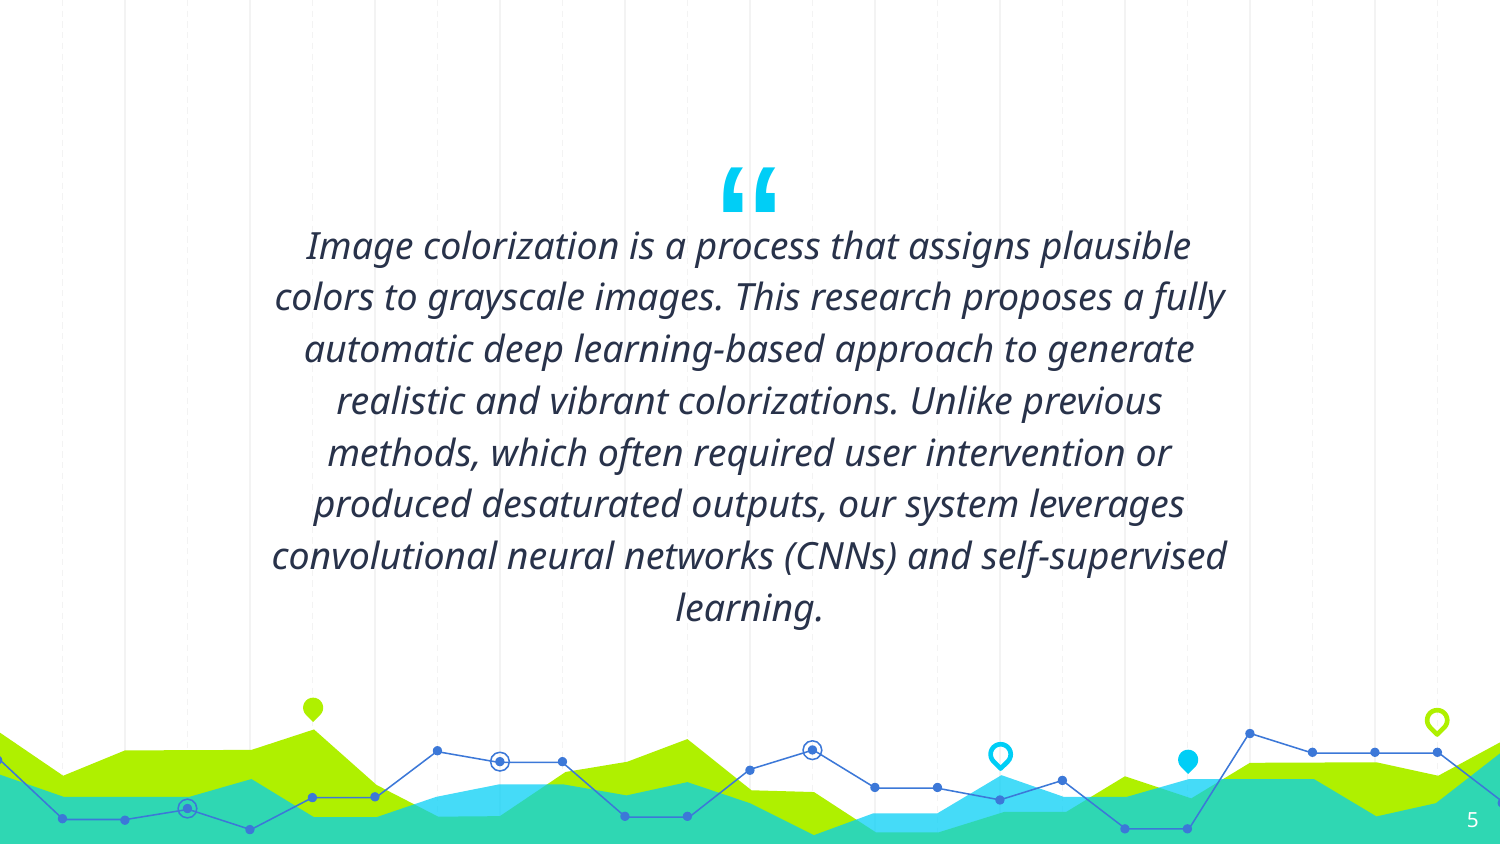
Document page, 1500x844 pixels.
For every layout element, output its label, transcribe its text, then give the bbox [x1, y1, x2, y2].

list Image colorization is a process that assigns plausible colors to grayscale images. This research proposes a fully automatic deep learning-based approach to generate realistic and vibrant colorizations. Unlike previous methods, which often required user intervention or produced desaturated outputs, our system leverages convolutional neural networks (CNNs) and self-supervised learning. [249, 354, 1251, 490]
slide_number 5 [1403, 791, 1494, 844]
